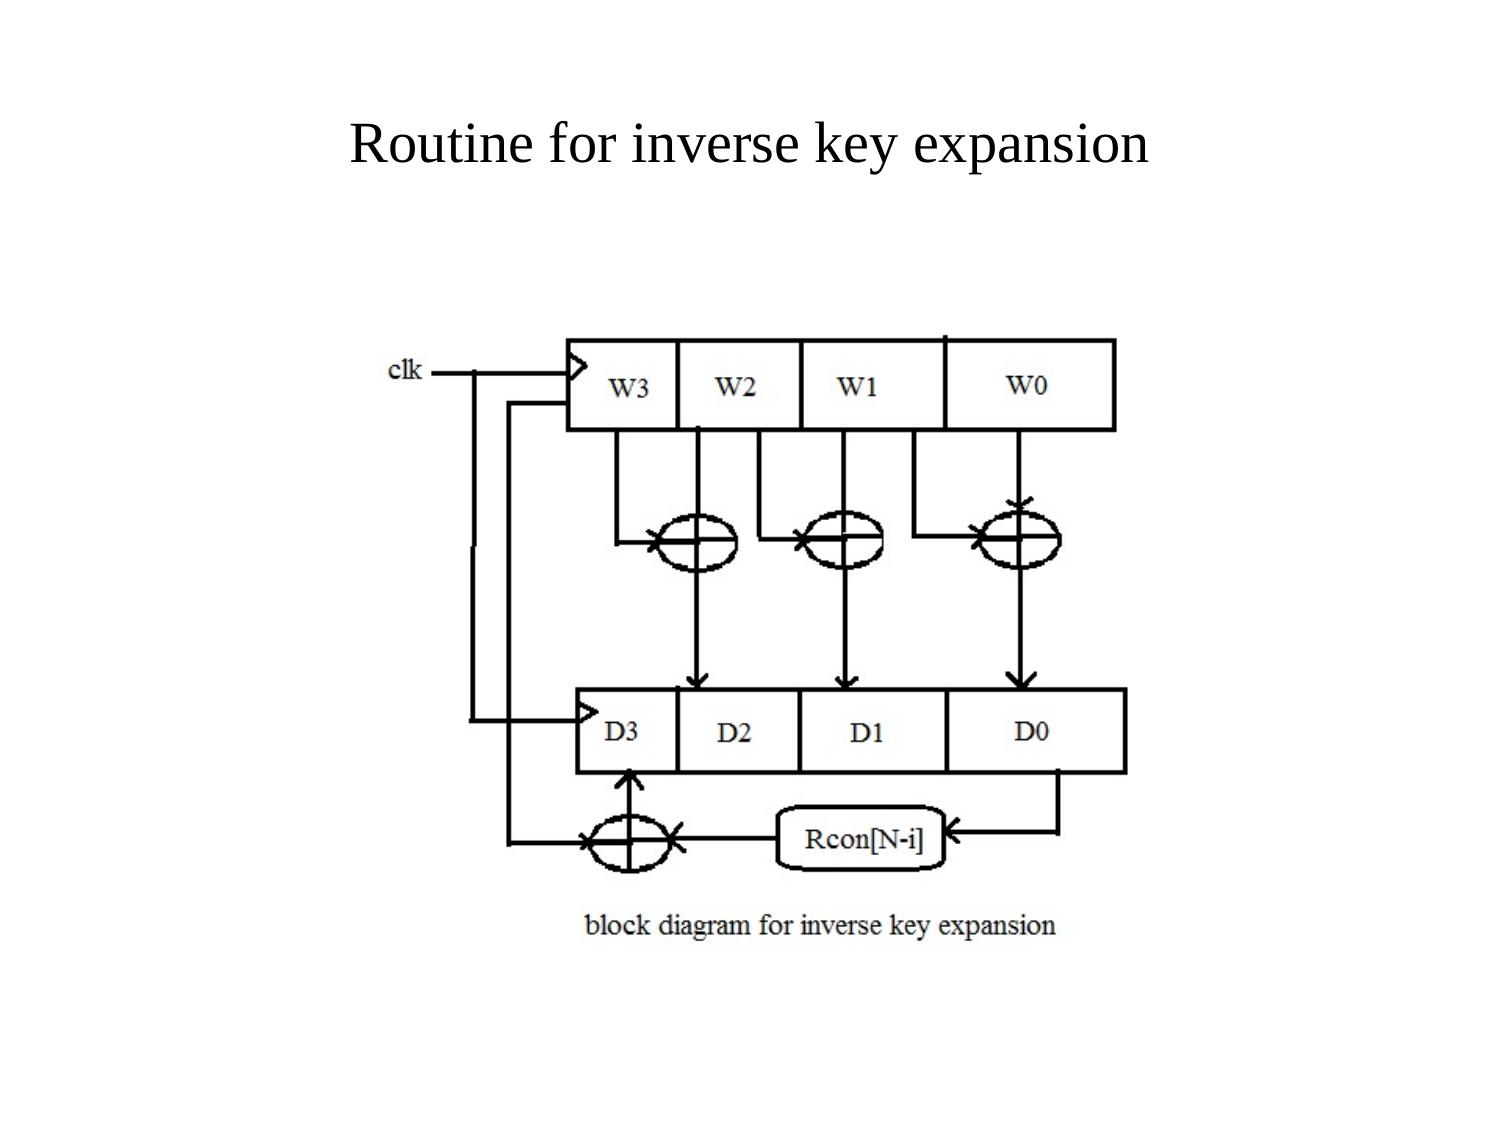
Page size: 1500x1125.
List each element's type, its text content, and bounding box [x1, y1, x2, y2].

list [369, 315, 1131, 952]
title Routine for inverse key expansion [75, 45, 1425, 233]
